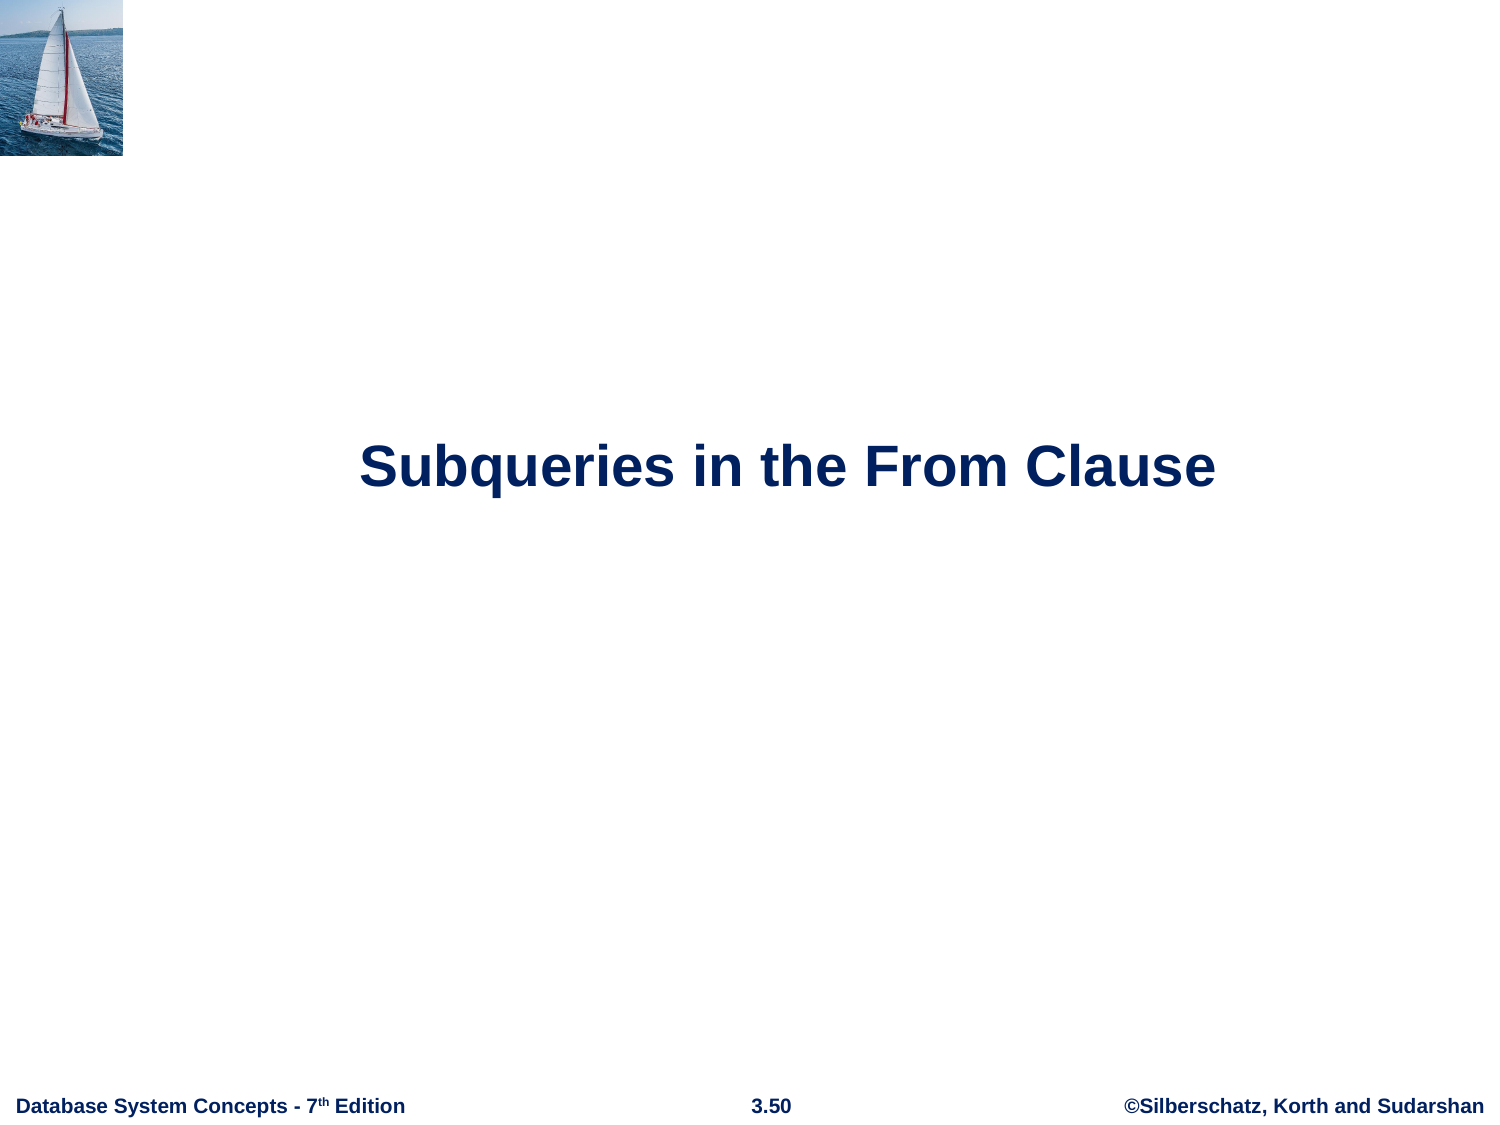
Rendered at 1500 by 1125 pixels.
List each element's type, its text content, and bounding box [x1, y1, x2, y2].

picture [0, 0, 123, 156]
title Subqueries in the From Clause [125, 404, 1452, 506]
